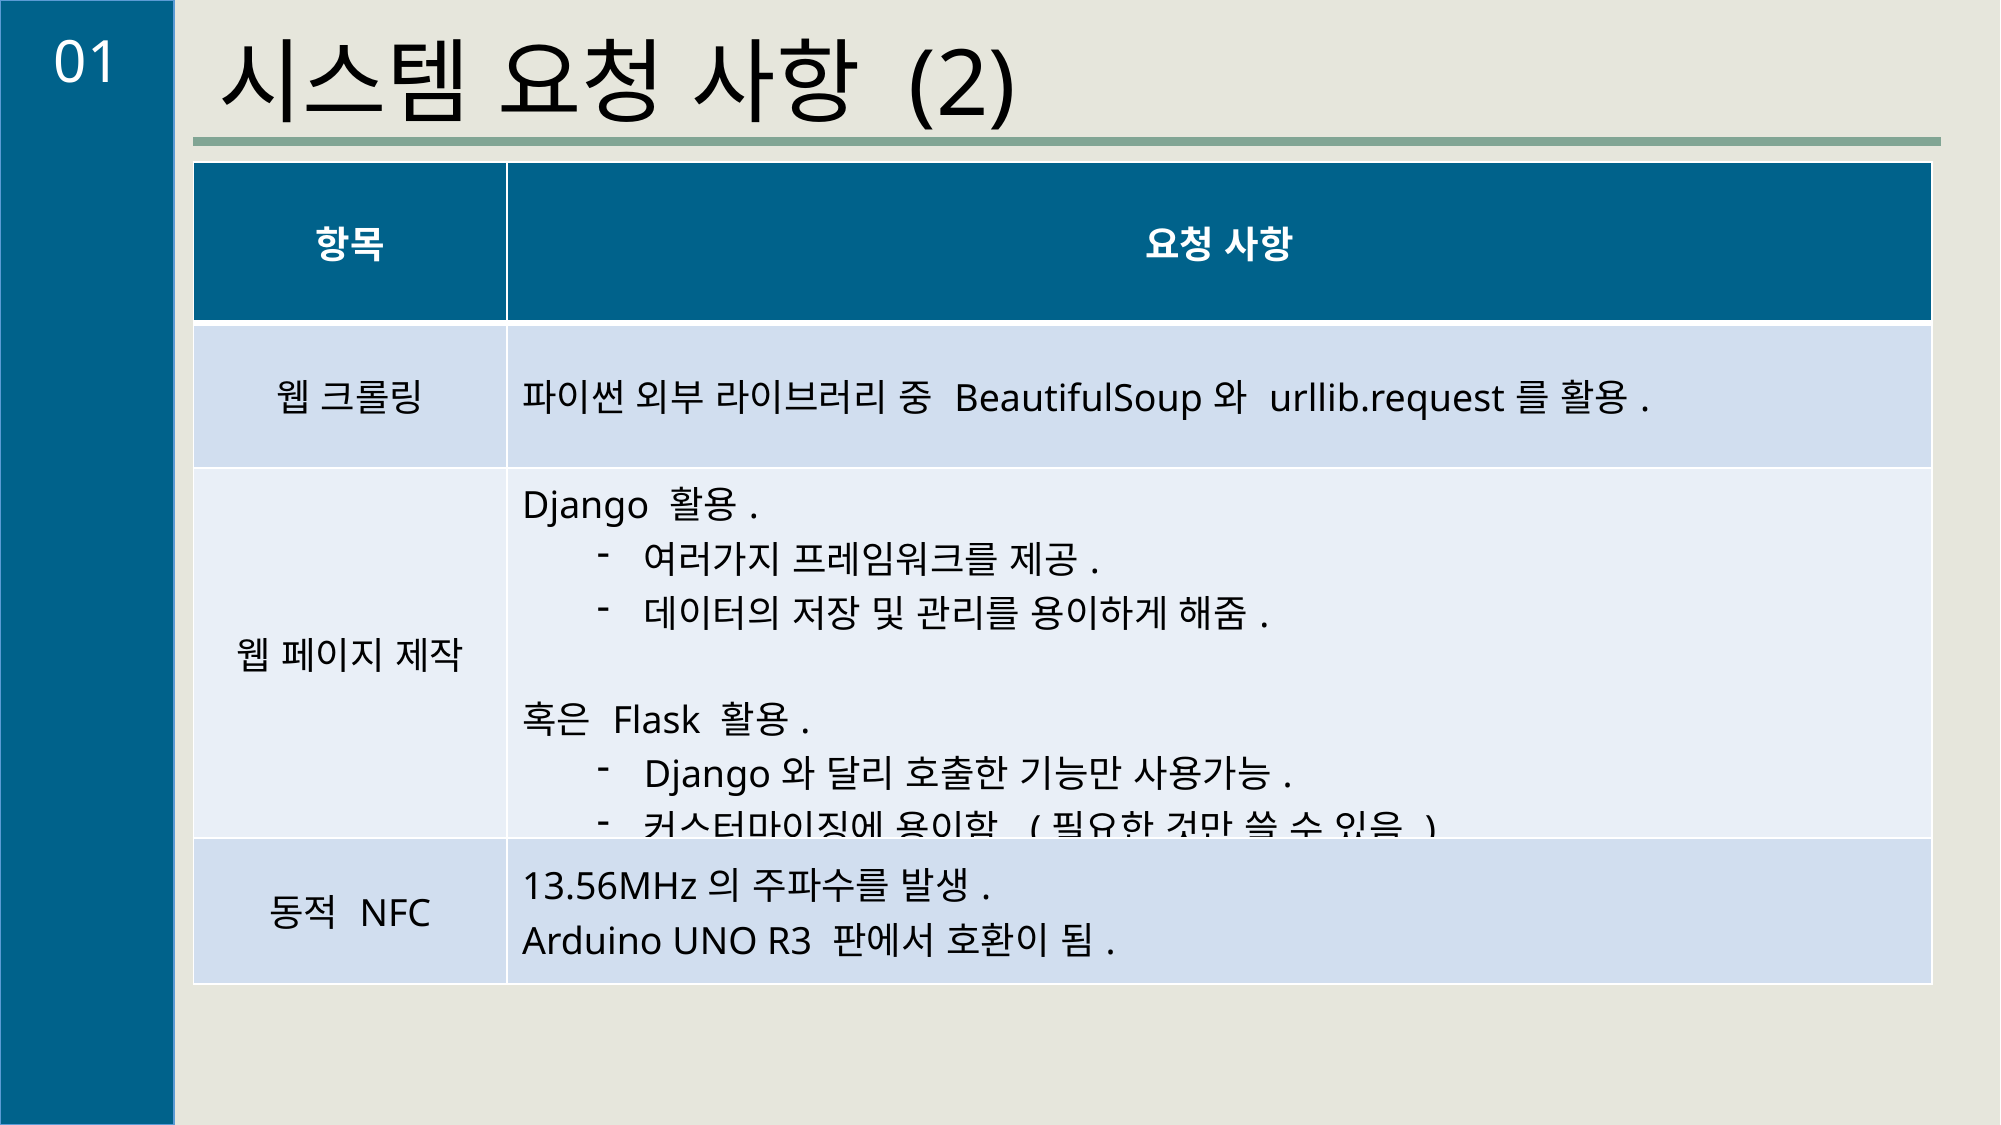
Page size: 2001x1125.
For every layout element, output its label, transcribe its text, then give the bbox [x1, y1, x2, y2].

table_header 항목 [194, 163, 506, 320]
table_cell 웹 페이지 제작 [194, 469, 506, 837]
table_cell 13.56MHz의 주파수를 발생. Arduino UNO R3 판에서 호환이 됨. [508, 839, 1931, 983]
table_cell 웹 크롤링 [194, 326, 506, 467]
text_box 시스템 요청 사항 (2) [203, 16, 1356, 137]
table_cell 파이썬 외부 라이브러리 중 BeautifulSoup와 urllib.request를 활용. [508, 326, 1931, 467]
table_cell 동적 NFC [194, 839, 506, 983]
text_box [0, 0, 175, 1125]
table_cell Django 활용. 여러가지 프레임워크를 제공. 데이터의 저장 및 관리를 용이하게 해줌. 혹은 Flask 활용. Django와 달리 호출한 기능만 사용가능. 커스터마이징에 용이함. (필요한 것만 쓸 수 있음.) [508, 469, 1931, 837]
table_header 요청 사항 [508, 163, 1931, 320]
text_box 01 [19, 16, 155, 102]
